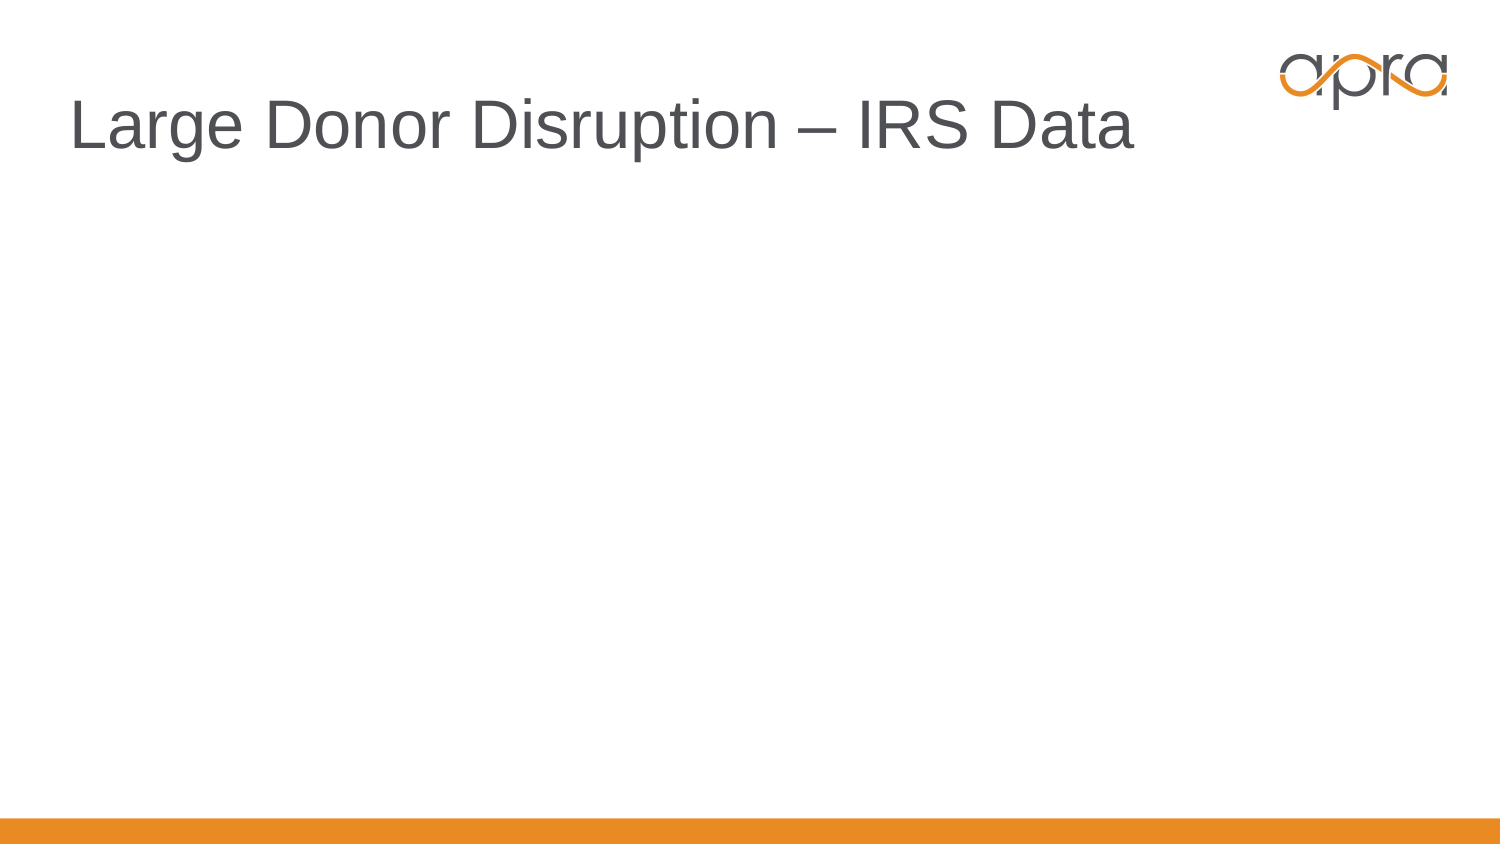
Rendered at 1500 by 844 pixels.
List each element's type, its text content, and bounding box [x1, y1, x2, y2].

title Large Donor Disruption – IRS Data [54, 44, 1446, 208]
picture [0, 0, 1500, 844]
